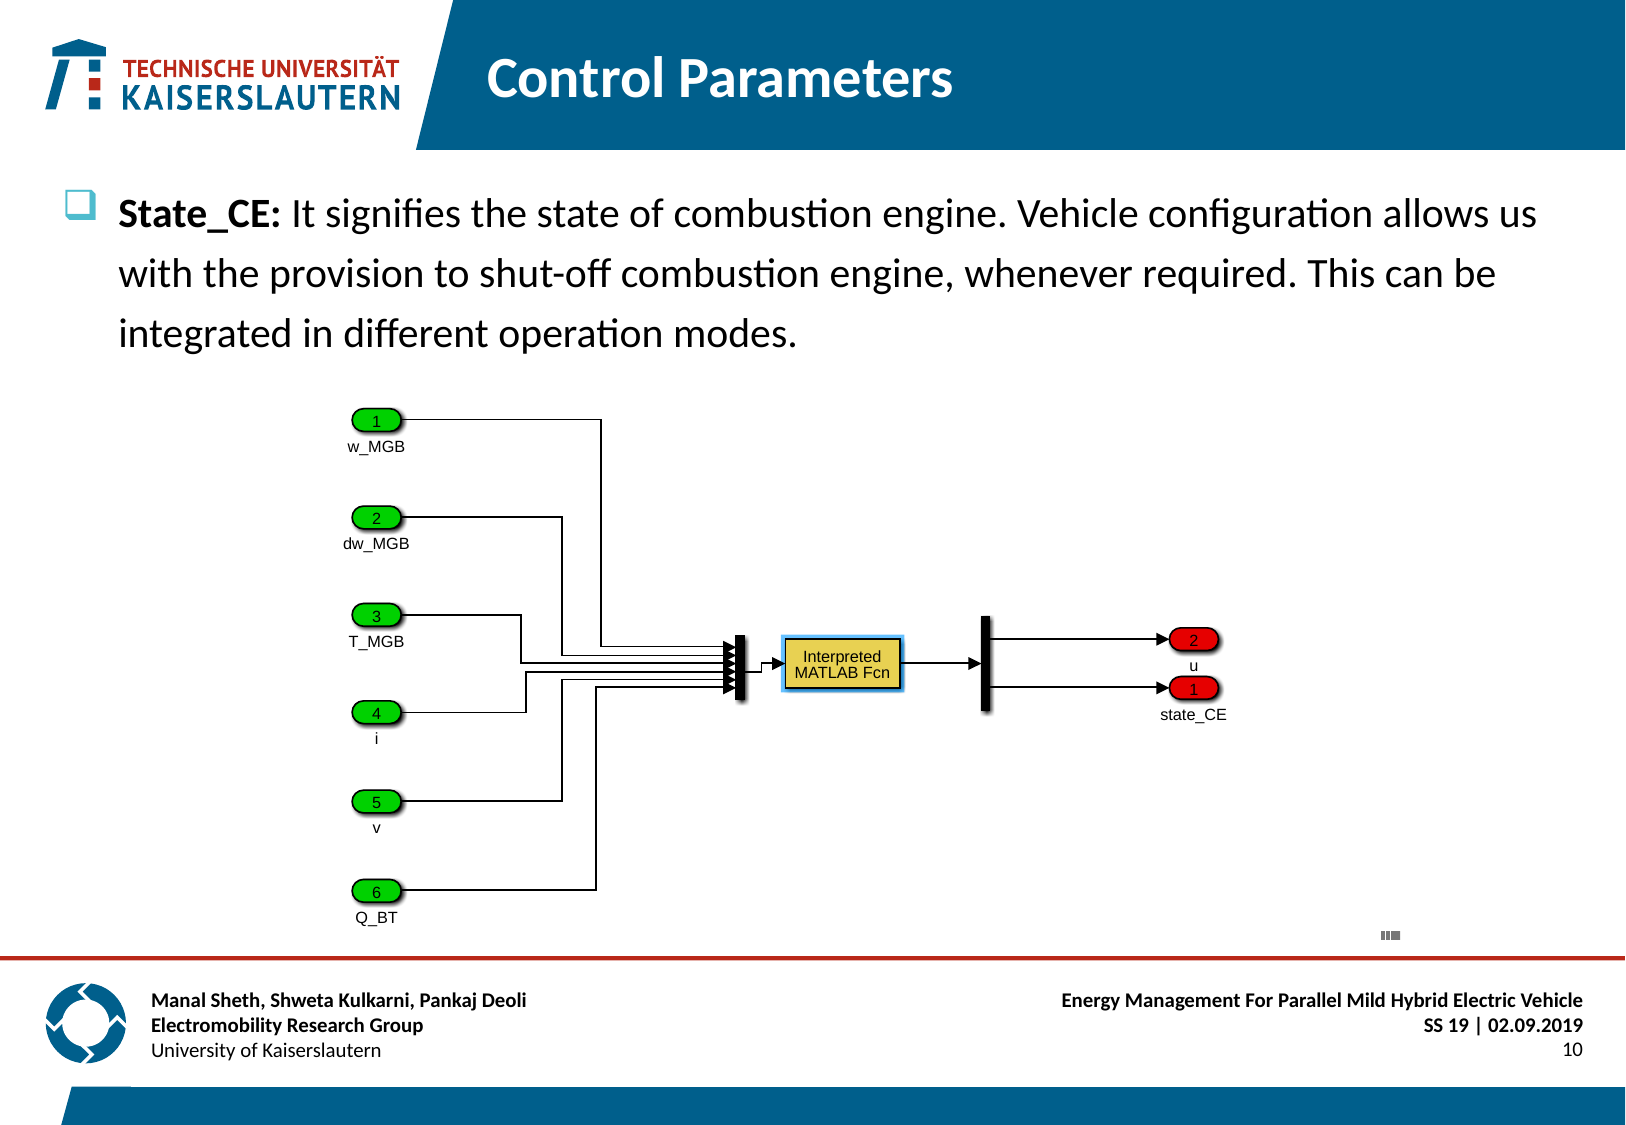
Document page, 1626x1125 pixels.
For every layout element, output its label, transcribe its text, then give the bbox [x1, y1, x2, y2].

list State_CE: It signifies the state of combustion engine. Vehicle configuration allows us with the provision to shut-off combustion engine, whenever required. This can be integrated in different operation modes. [47, 168, 1581, 941]
title Control Parameters [471, 0, 1622, 150]
picture [168, 394, 1401, 941]
